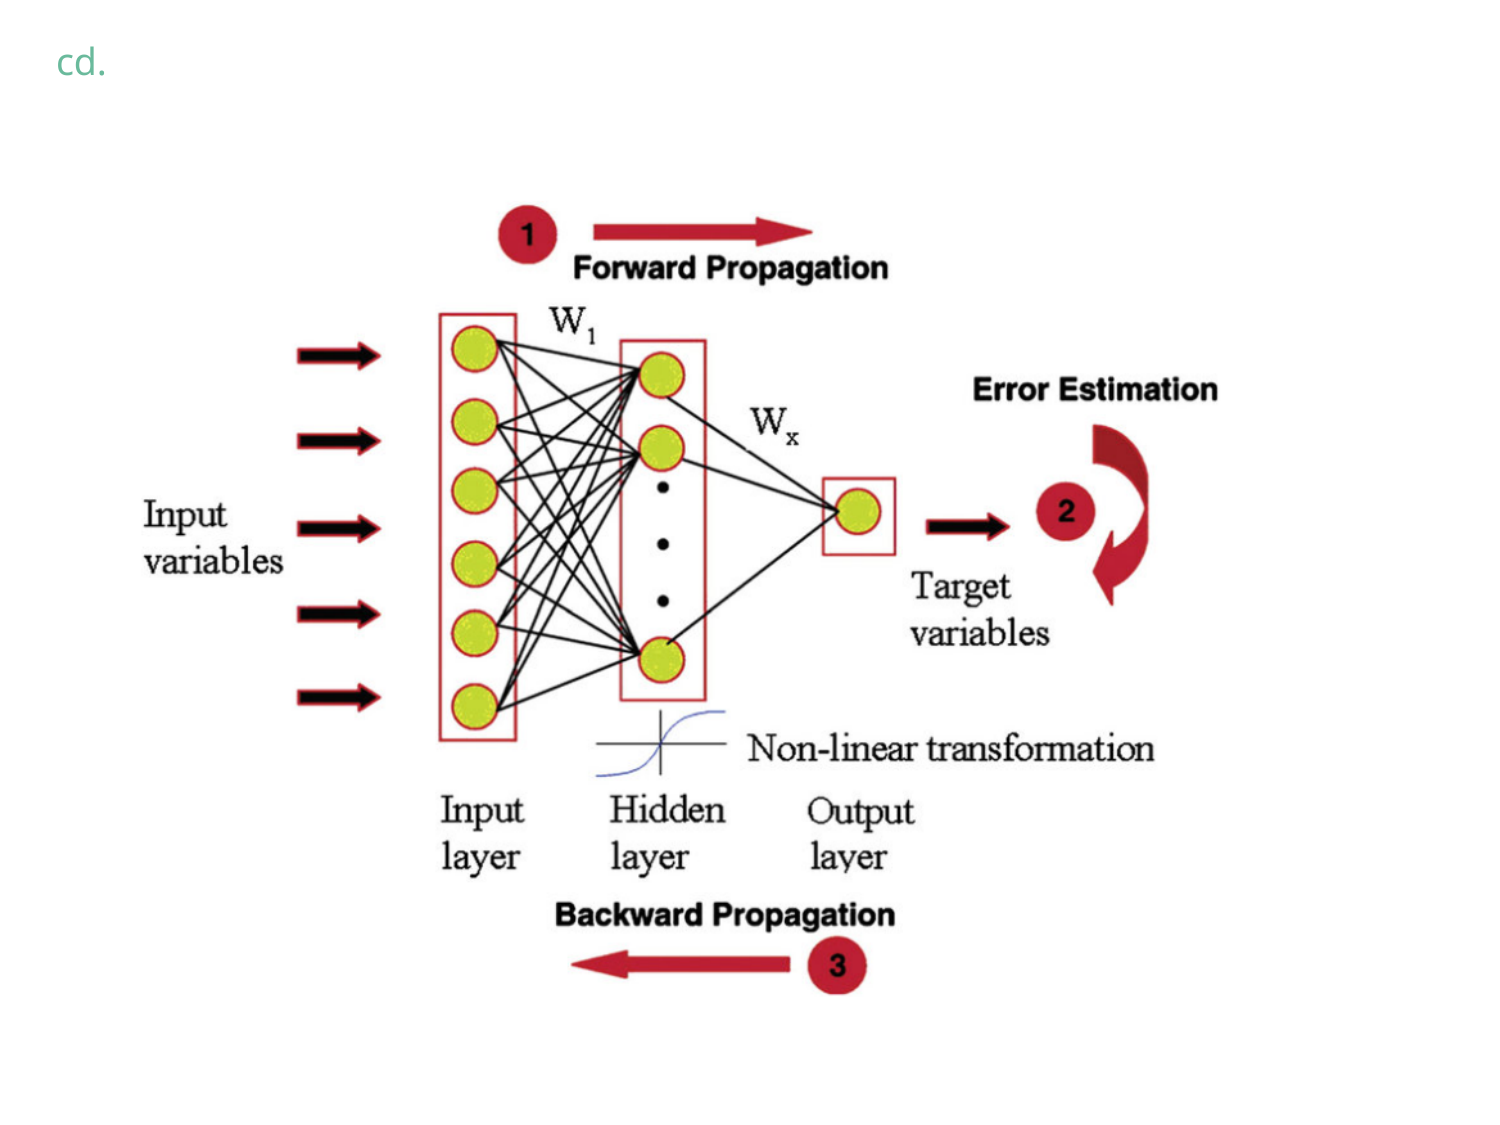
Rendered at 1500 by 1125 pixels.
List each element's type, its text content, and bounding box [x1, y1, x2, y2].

picture [135, 195, 1230, 1007]
text_box cd. [41, 30, 1424, 91]
